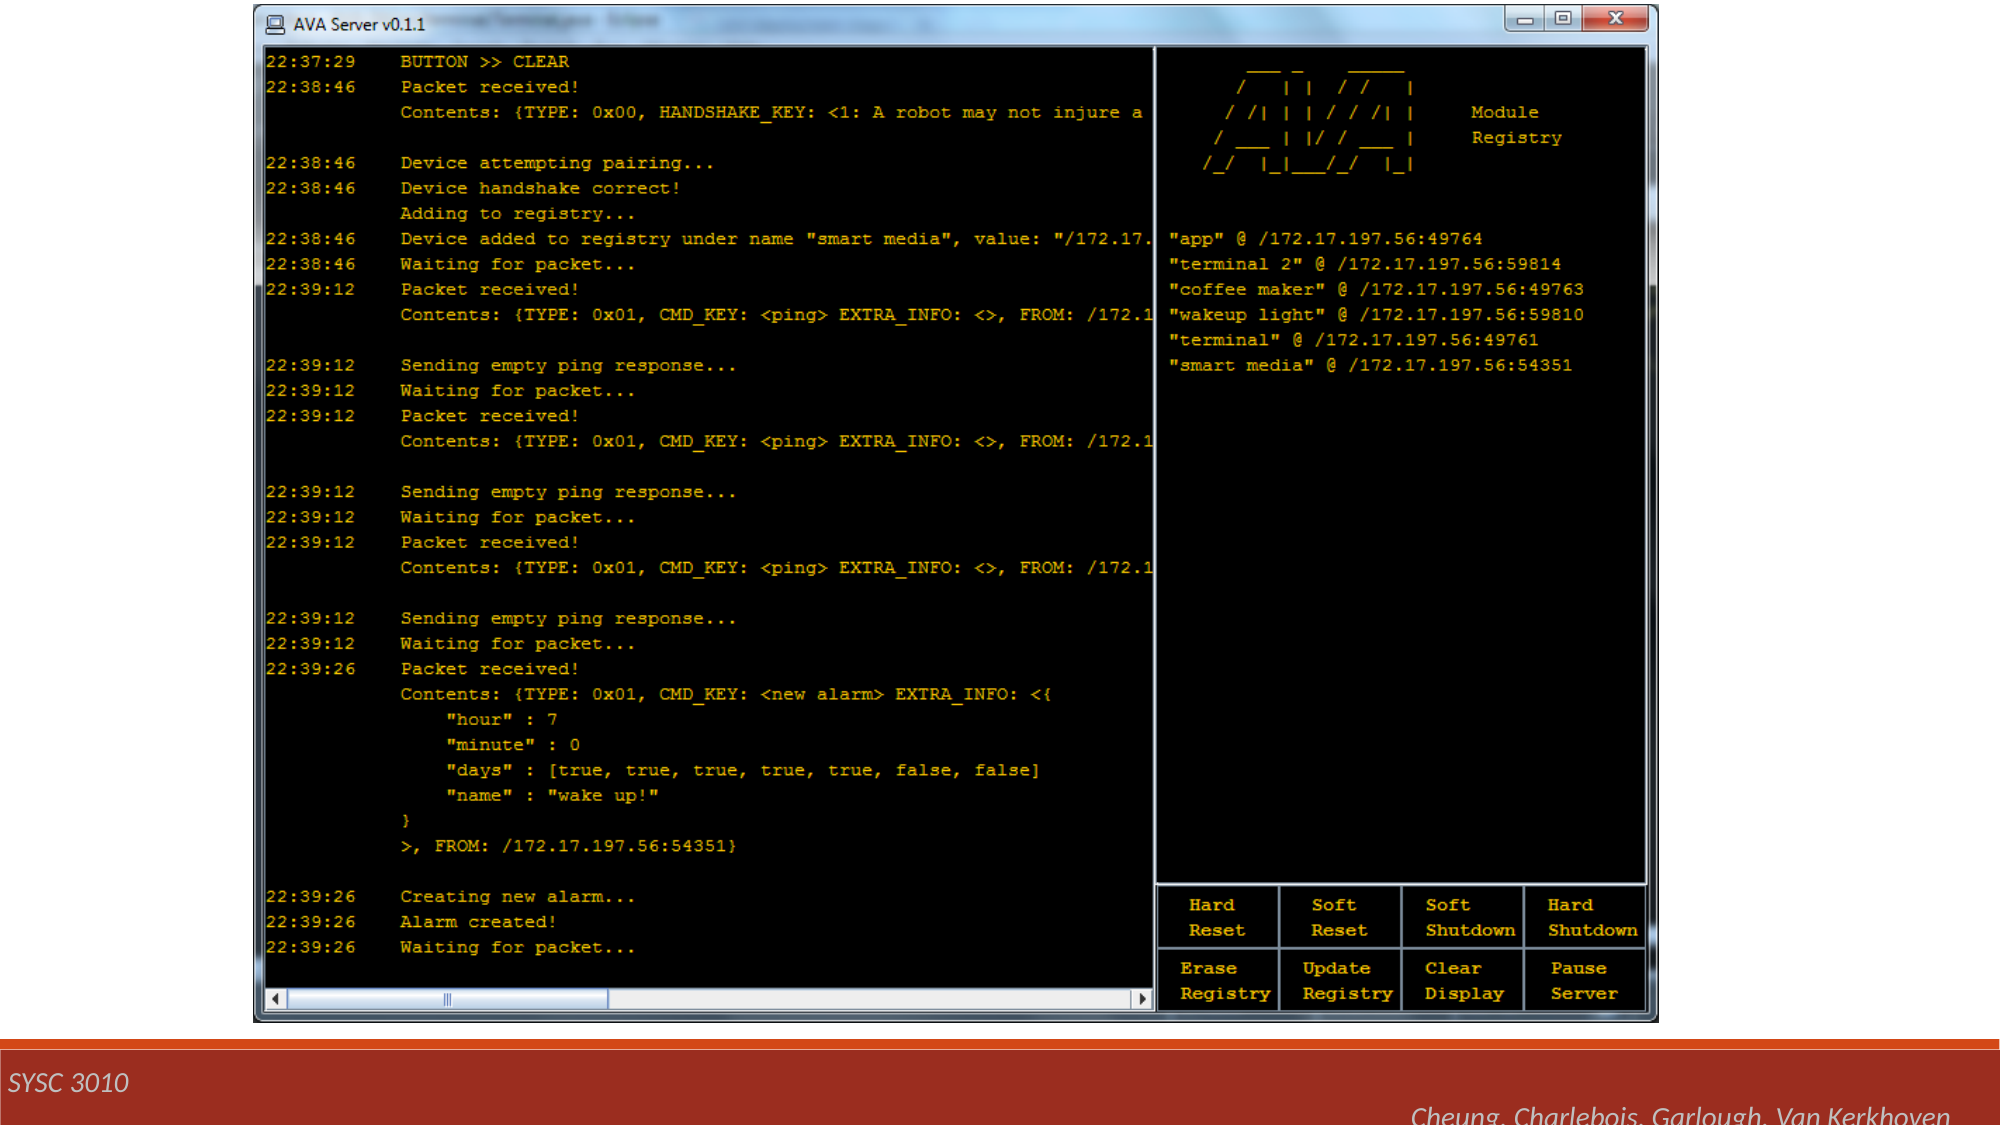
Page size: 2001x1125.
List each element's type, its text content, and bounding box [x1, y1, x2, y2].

text_box SYSC 3010 Cheung, Charlebois, Garlough, Van Kerkhoven [0, 1056, 1967, 1125]
picture [253, 3, 1660, 1024]
